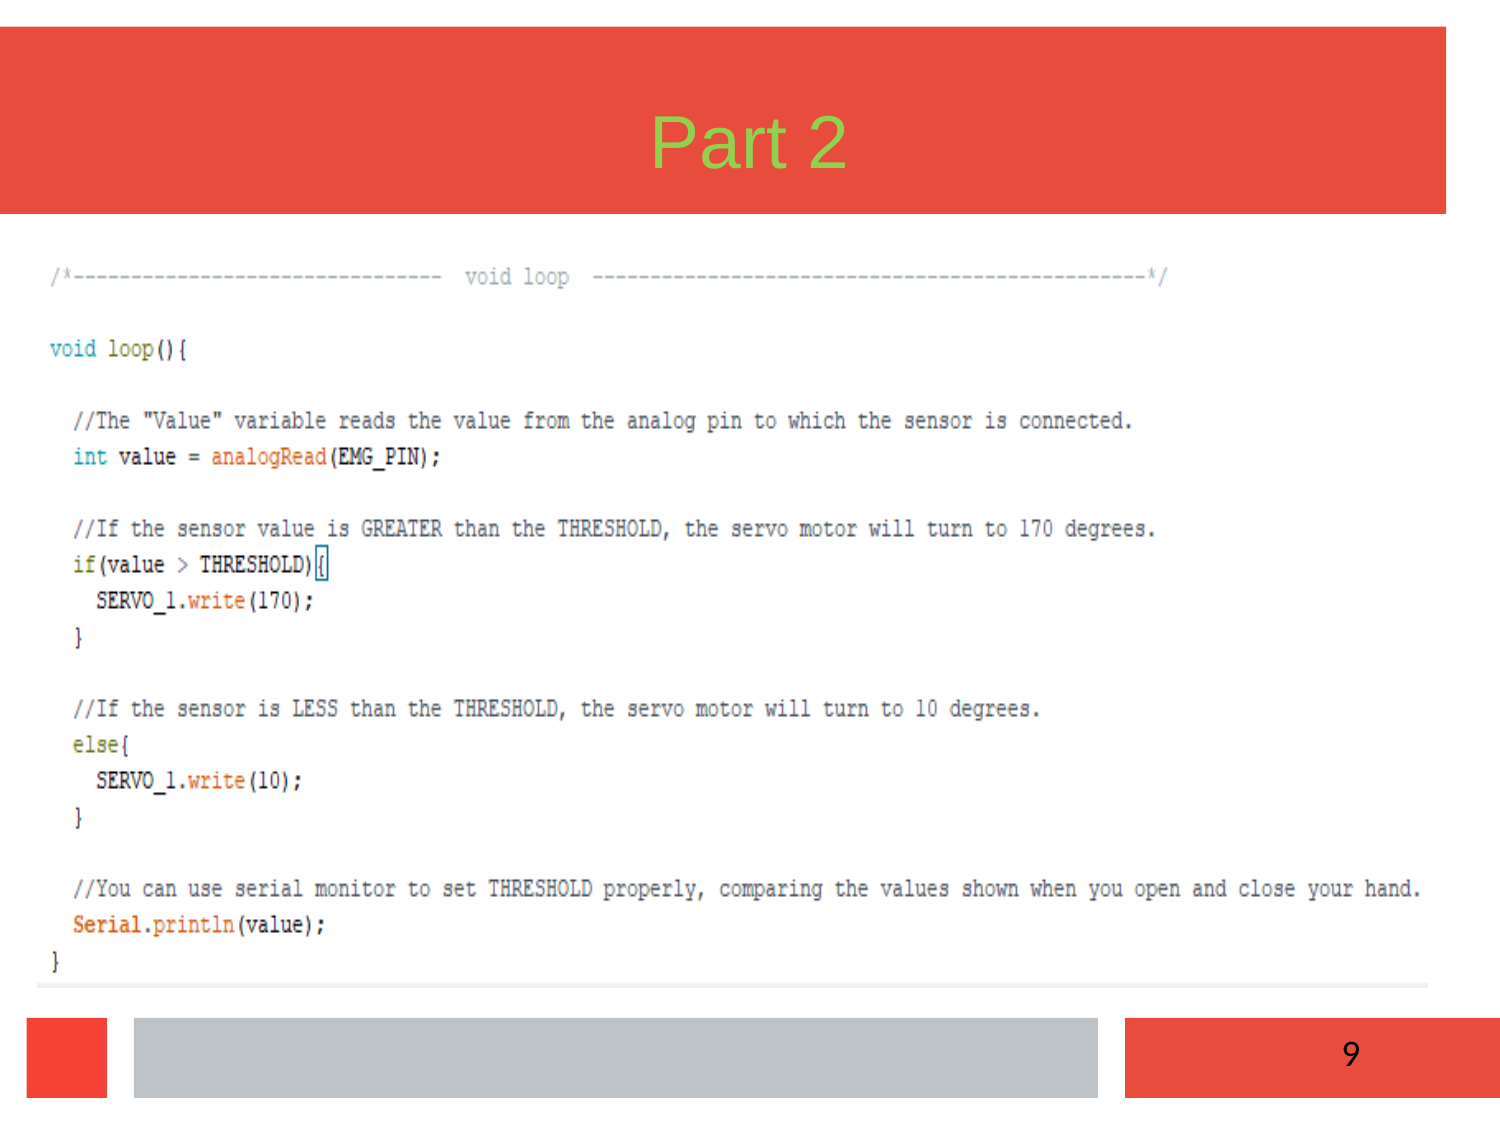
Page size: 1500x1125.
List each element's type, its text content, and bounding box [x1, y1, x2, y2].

picture [37, 249, 1428, 988]
text_box 9 [1326, 1021, 1380, 1080]
text_box Part 2 [75, 45, 1425, 233]
